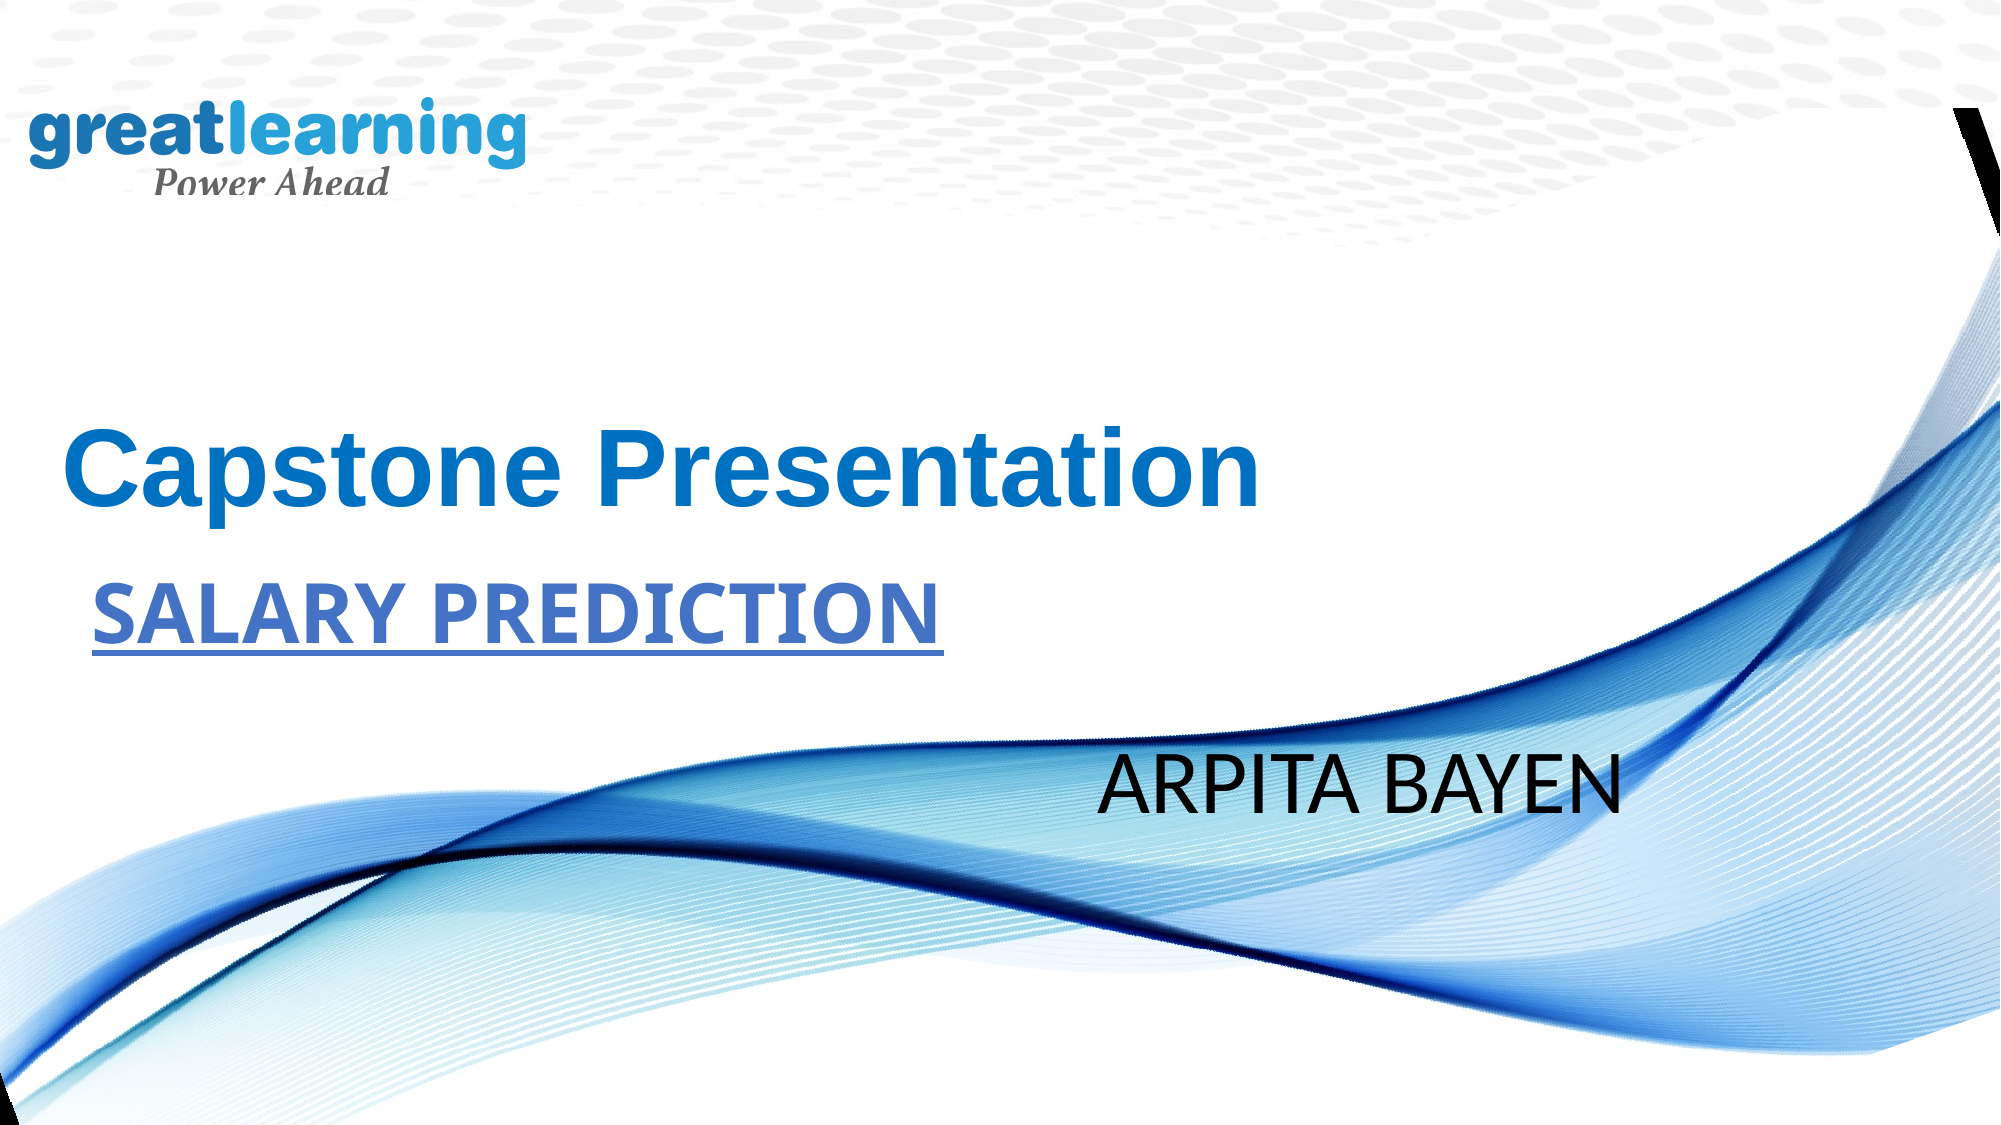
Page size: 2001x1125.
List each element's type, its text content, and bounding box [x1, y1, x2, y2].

text_box ARPITA BAYEN [1082, 714, 2000, 839]
text_box Capstone Presentation [46, 388, 1323, 536]
text_box SALARY PREDICTION [77, 552, 1429, 668]
picture [0, 0, 2000, 1125]
